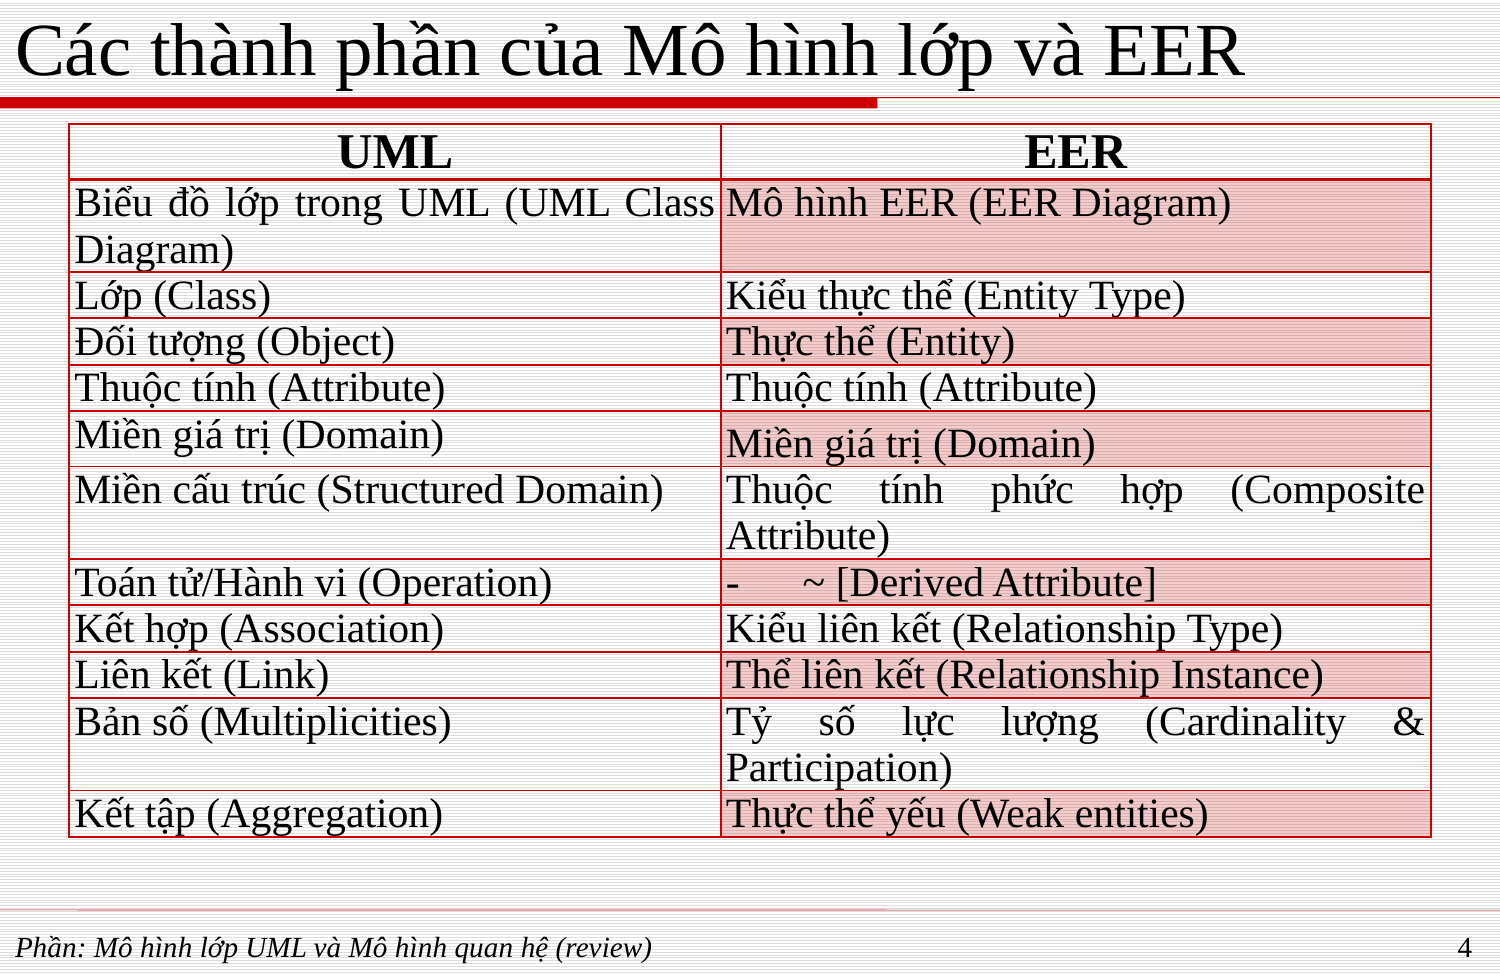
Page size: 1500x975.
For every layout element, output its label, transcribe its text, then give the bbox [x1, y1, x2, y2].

table_cell Lớp (Class) [70, 273, 720, 317]
footer Phần: Mô hình lớp UML và Mô hình quan hệ (review) [0, 920, 1225, 965]
table_cell Thuộc tính (Attribute) [722, 366, 1430, 410]
title Các thành phần của Mô hình lớp và EER [0, 10, 1500, 98]
table_header EER [722, 125, 1430, 178]
table_cell Miền giá trị (Domain) [722, 412, 1430, 466]
table_cell Miền giá trị (Domain) [70, 412, 720, 466]
table_cell Tỷ số lực lượng (Cardinality & Participation) [722, 699, 1430, 790]
table_cell Kiểu liên kết (Relationship Type) [722, 606, 1430, 651]
table_cell Kết hợp (Association) [70, 606, 720, 651]
table_cell Thuộc tính phức hợp (Composite Attribute) [722, 467, 1430, 558]
table_cell Mô hình EER (EER Diagram) [722, 181, 1430, 271]
table_cell Biểu đồ lớp trong UML (UML Class Diagram) [70, 181, 720, 271]
table_header UML [70, 125, 720, 178]
table_cell Miền cấu trúc (Structured Domain) [70, 467, 720, 558]
table_cell Thực thể (Entity) [722, 319, 1430, 364]
table_cell Toán tử/Hành vi (Operation) [70, 560, 720, 604]
table_cell Thuộc tính (Attribute) [70, 366, 720, 410]
slide_number 4 [1337, 920, 1488, 967]
table_cell Thực thể yếu (Weak entities) [722, 791, 1430, 836]
table_cell Kết tập (Aggregation) [70, 791, 720, 836]
table_cell Đối tượng (Object) [70, 319, 720, 364]
table_cell Liên kết (Link) [70, 653, 720, 697]
table_cell - ~ [Derived Attribute] [722, 560, 1430, 604]
table_cell Kiểu thực thể (Entity Type) [722, 273, 1430, 317]
table_cell Thể liên kết (Relationship Instance) [722, 653, 1430, 697]
table_cell Bản số (Multiplicities) [70, 699, 720, 790]
